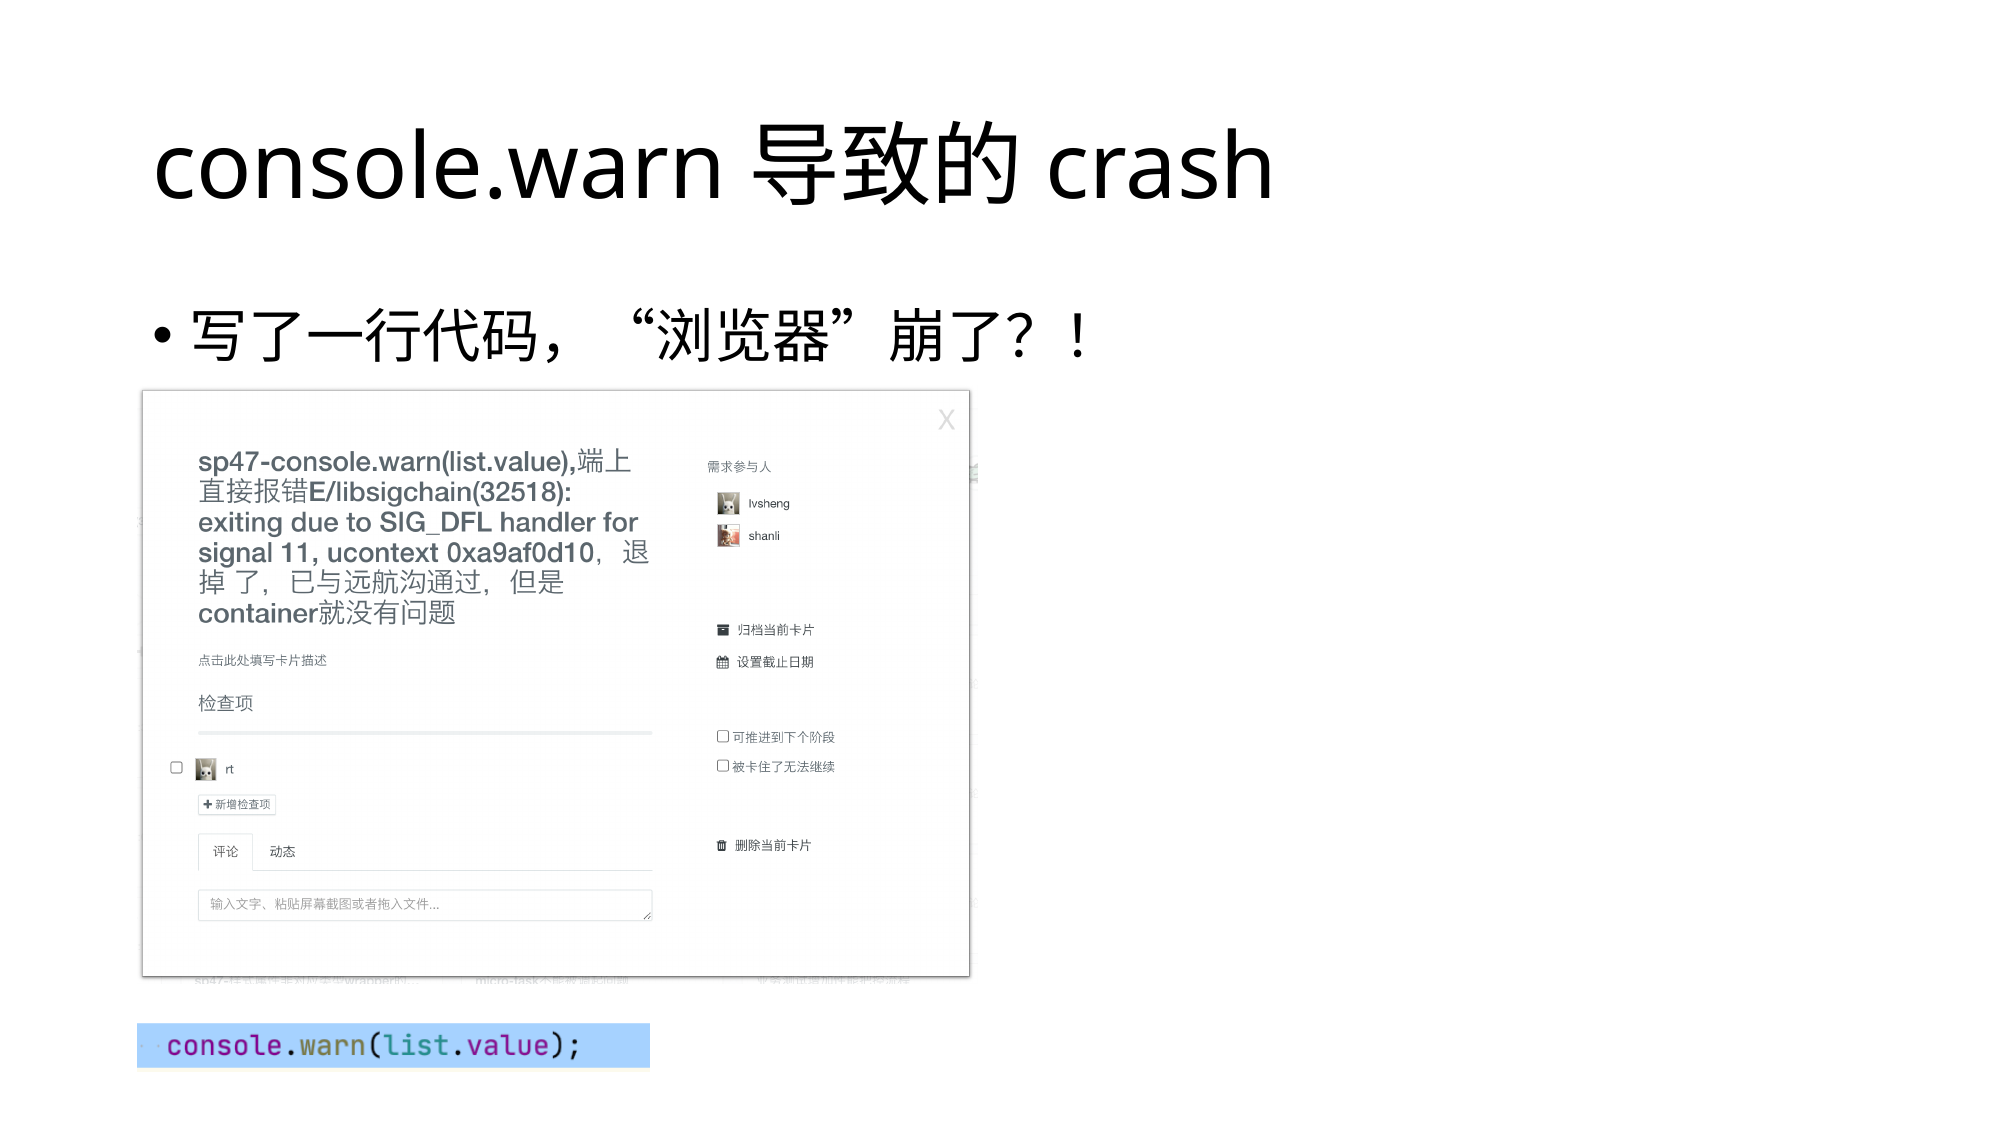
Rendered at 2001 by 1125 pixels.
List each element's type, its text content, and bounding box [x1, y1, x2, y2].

picture [137, 1019, 650, 1072]
picture [137, 385, 978, 984]
list 写了一行代码，“浏览器”崩了？！ [137, 299, 1863, 1014]
title console.warn导致的crash [137, 59, 1863, 278]
